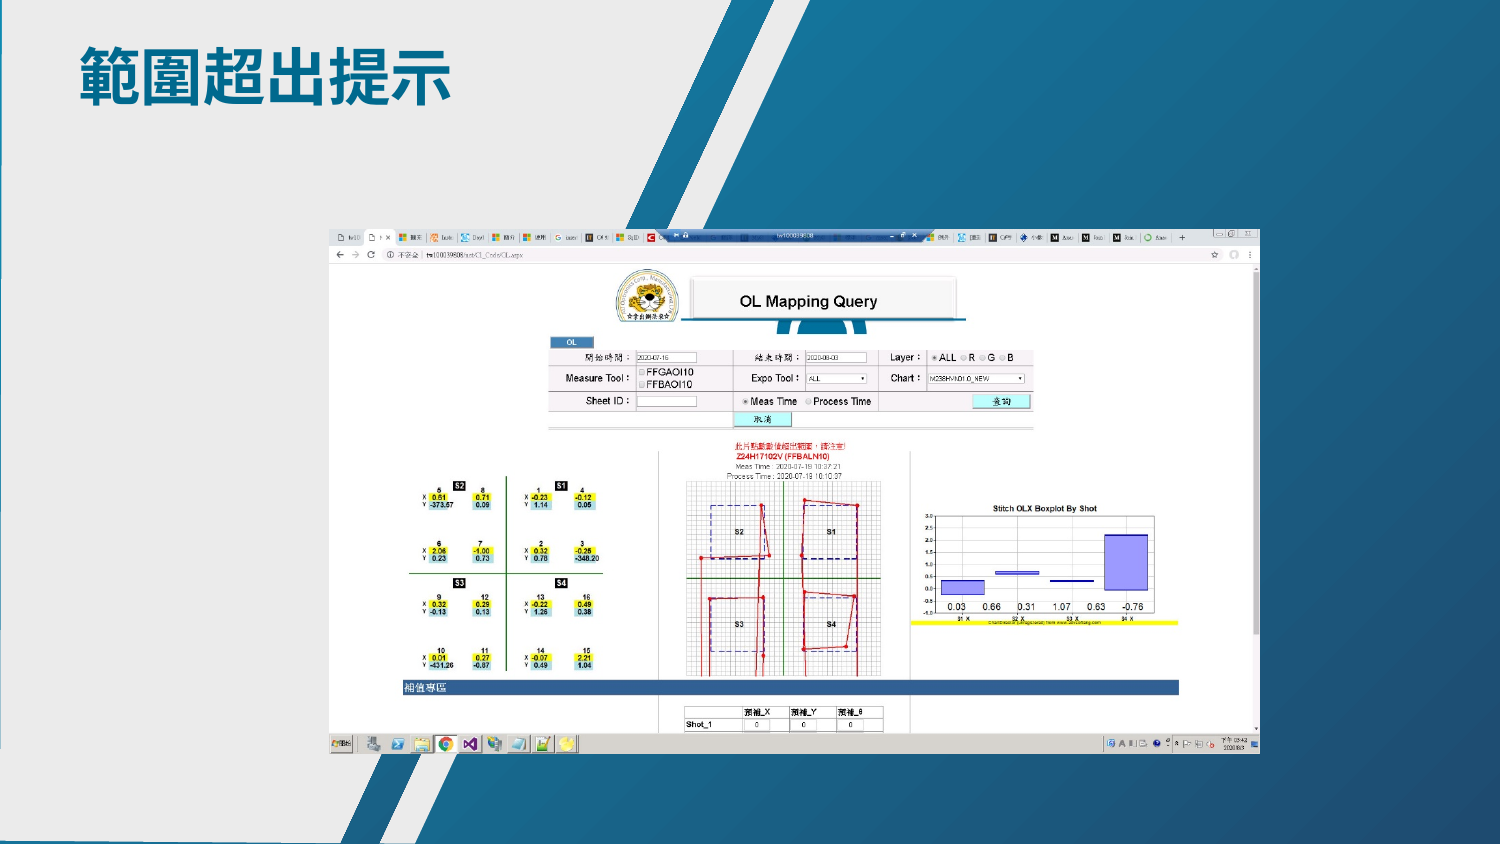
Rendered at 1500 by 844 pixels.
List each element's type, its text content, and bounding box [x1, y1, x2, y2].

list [328, 229, 1260, 754]
list 範圍超出提示 [63, 30, 618, 245]
